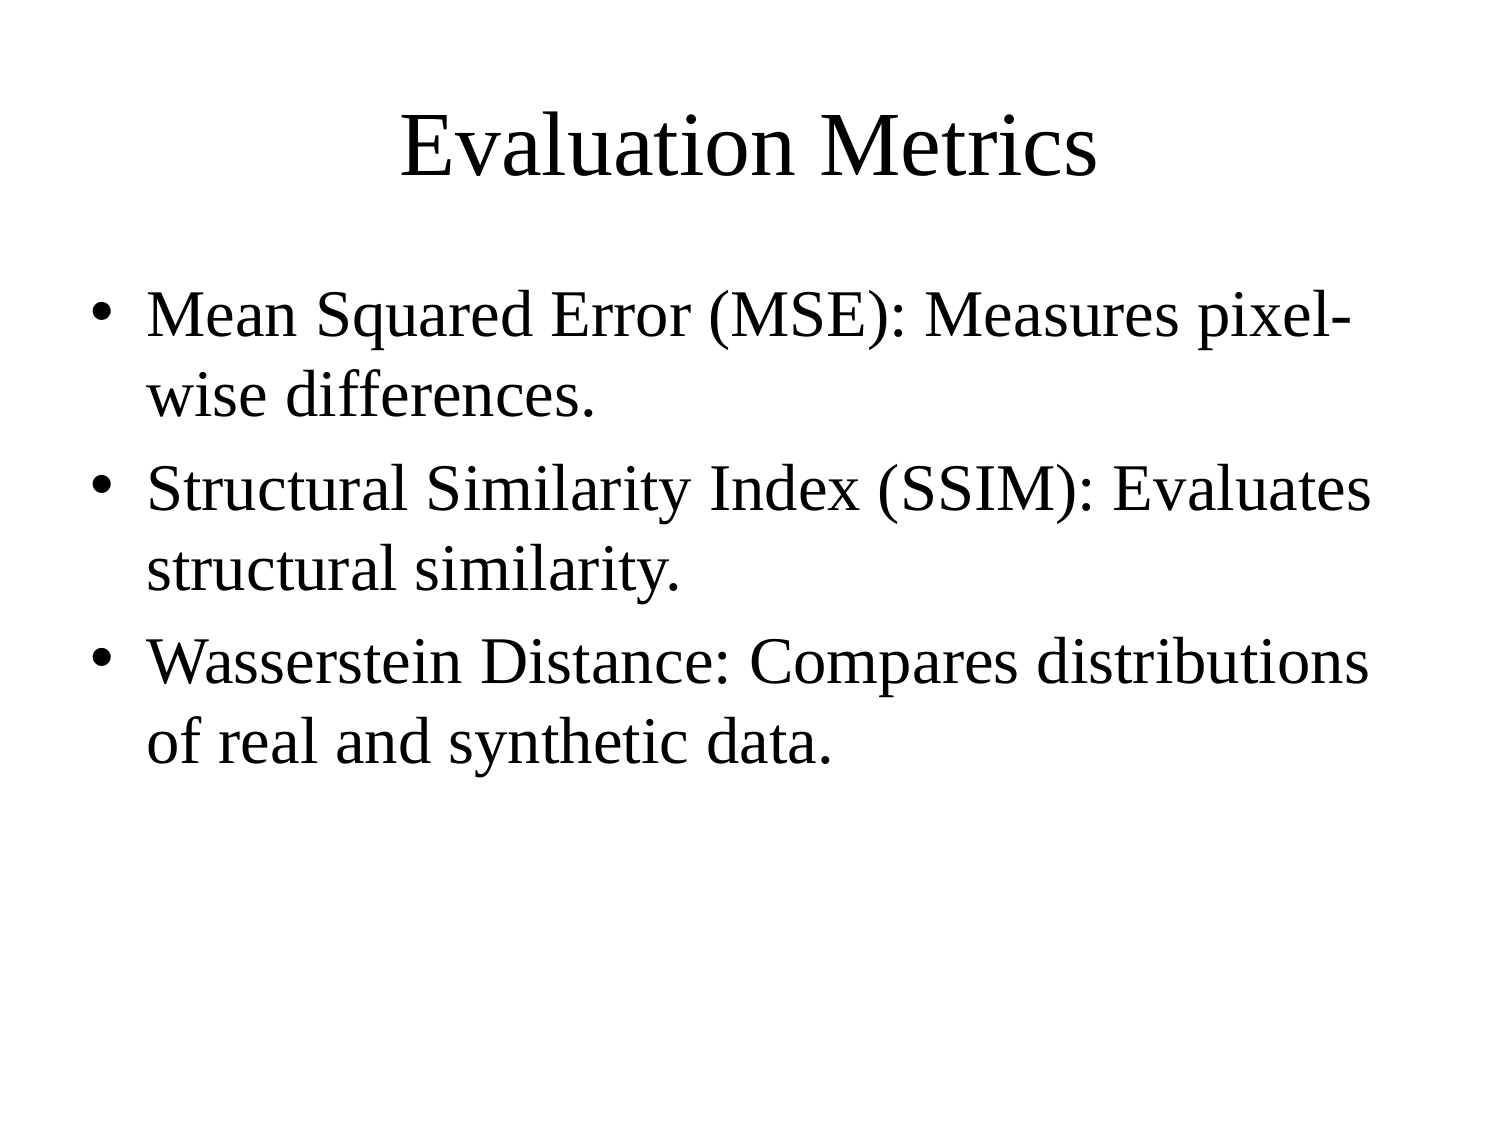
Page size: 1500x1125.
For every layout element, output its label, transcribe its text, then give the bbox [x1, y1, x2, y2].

list Mean Squared Error (MSE): Measures pixel-wise differences. Structural Similarity Index (SSIM): Evaluates structural similarity. Wasserstein Distance: Compares distributions of real and synthetic data. [75, 262, 1425, 1005]
title Evaluation Metrics [75, 45, 1425, 233]
